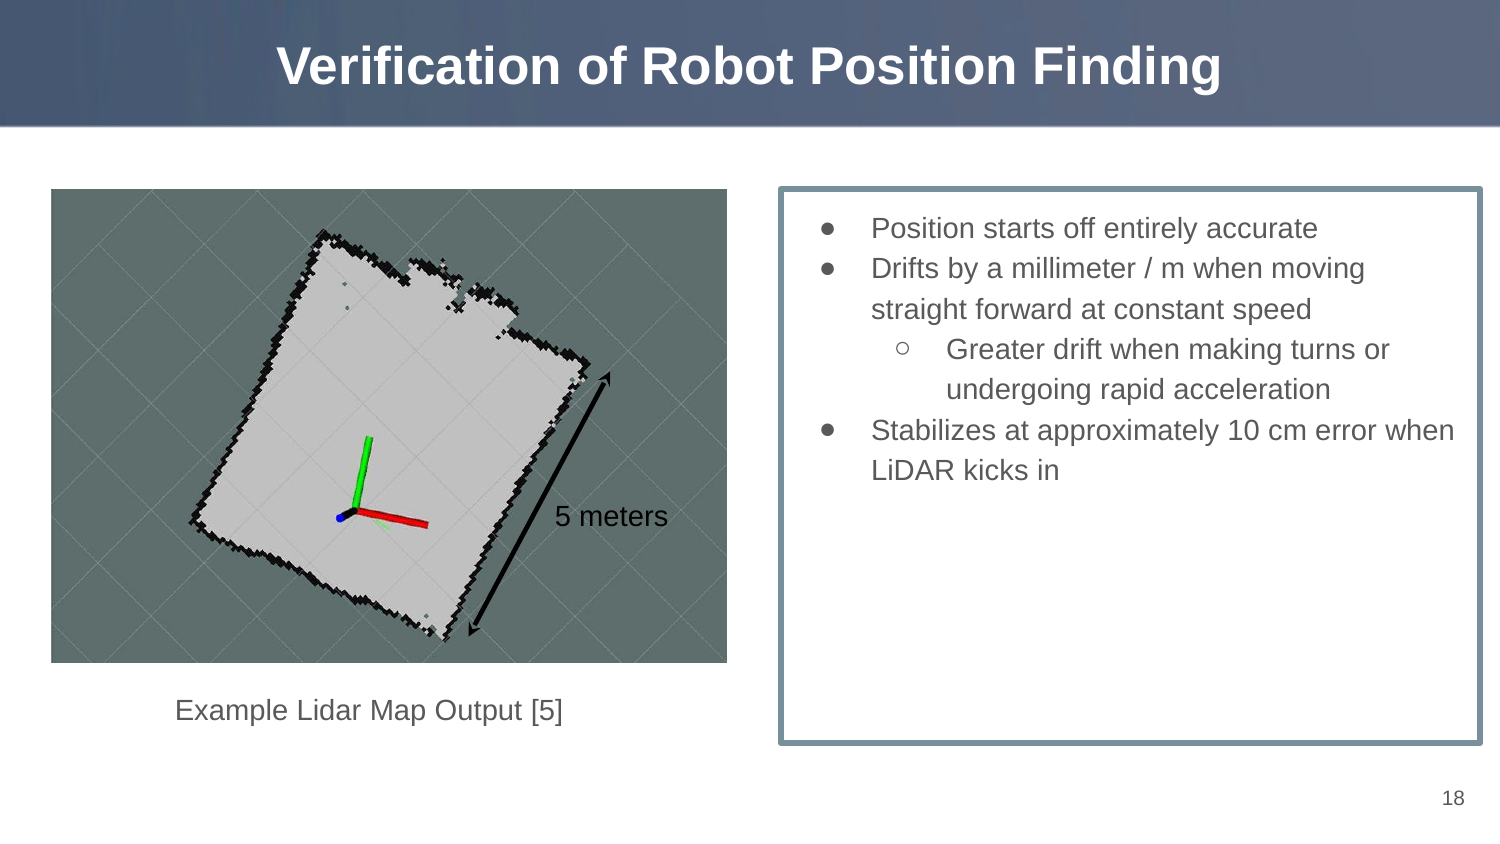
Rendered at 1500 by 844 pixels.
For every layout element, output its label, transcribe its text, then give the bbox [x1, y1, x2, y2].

text_box Example Lidar Map Output [5] [152, 676, 587, 752]
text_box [468, 371, 611, 637]
list Position starts off entirely accurate Drifts by a millimeter / m when moving straight forward at constant speed Greater drift when making turns or undergoing rapid acceleration Stabilizes at approximately 10 cm error when LiDAR kicks in [781, 189, 1480, 744]
picture [0, 0, 1500, 844]
title Verification of Robot Position Finding [51, 16, 1449, 111]
slide_number ‹#› [1389, 764, 1480, 830]
